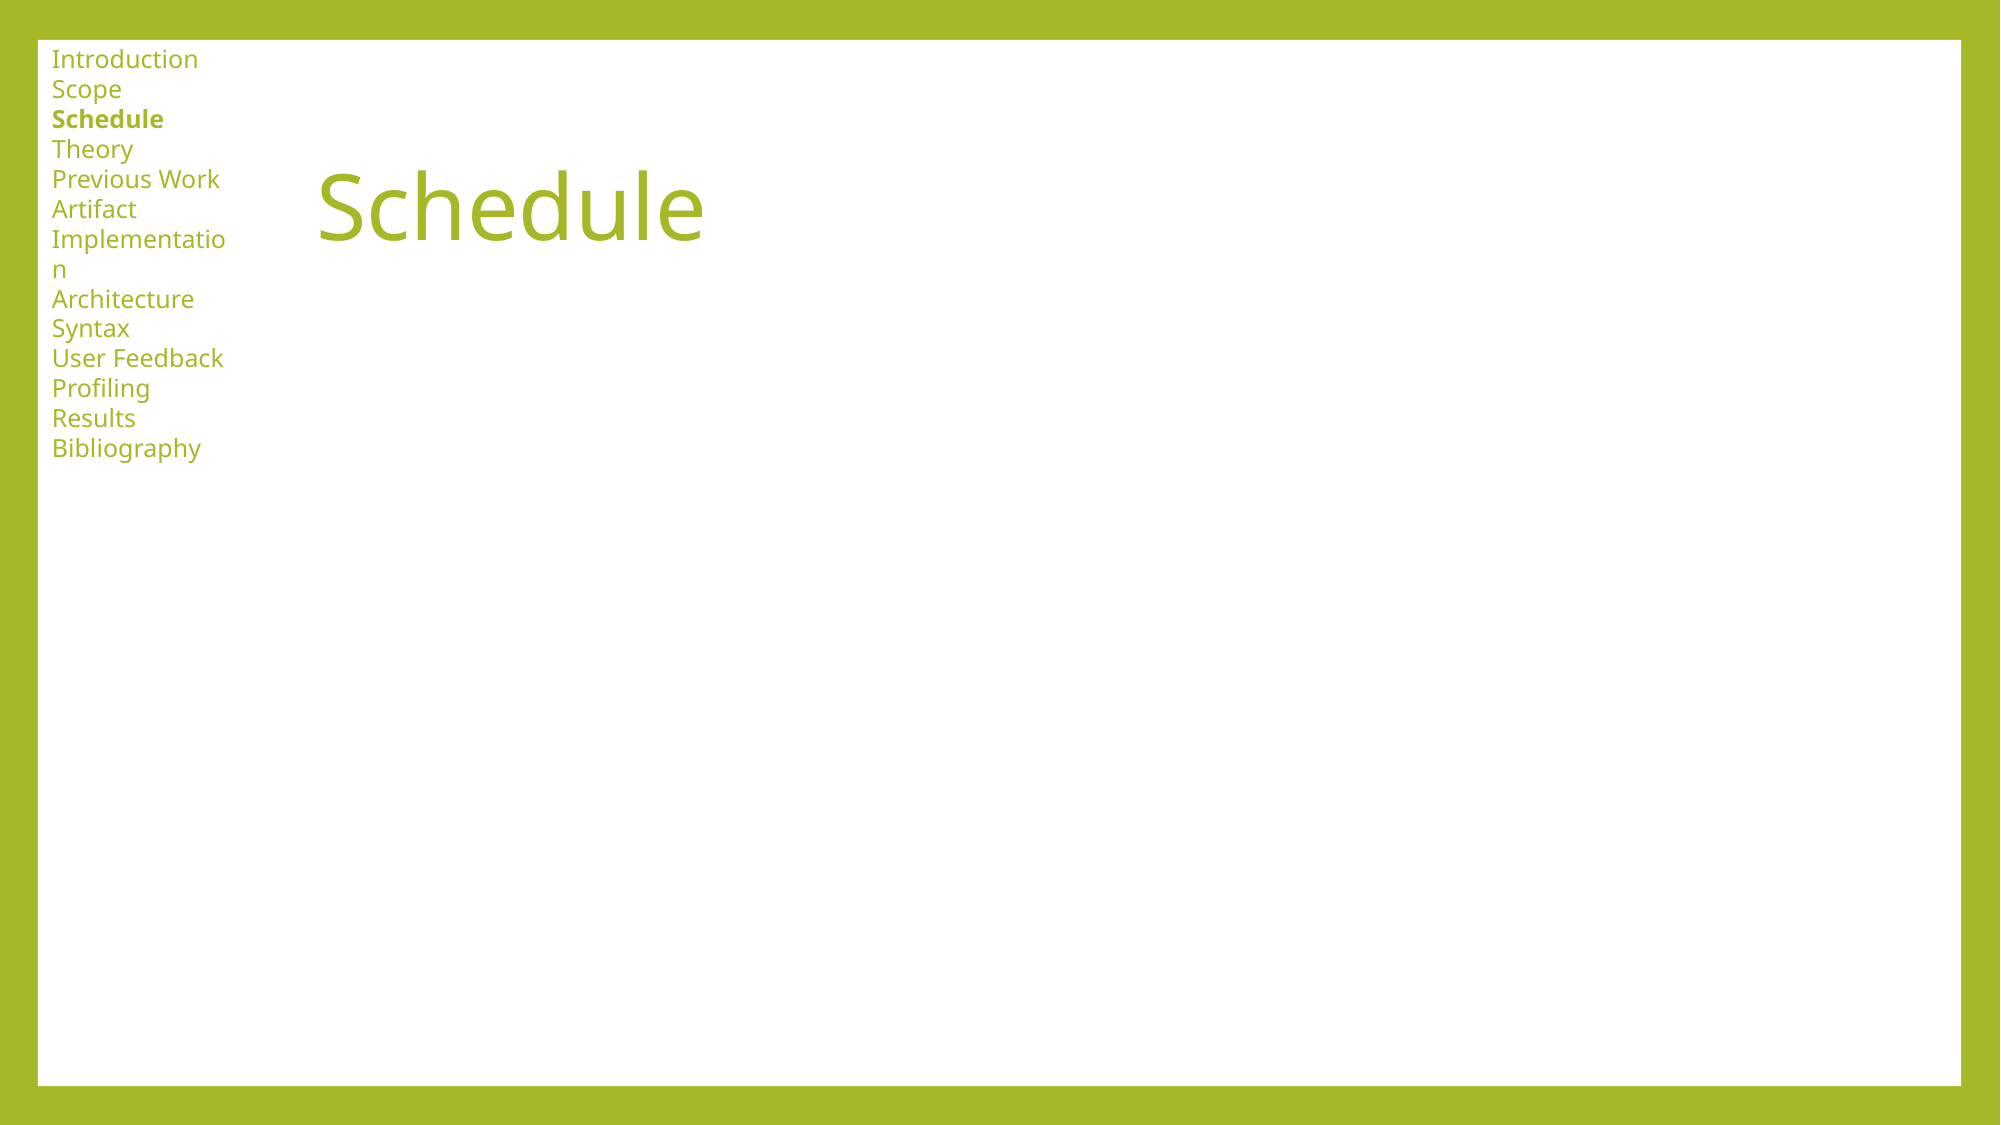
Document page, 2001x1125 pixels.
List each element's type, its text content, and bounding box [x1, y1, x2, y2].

title Schedule [301, 99, 1808, 323]
text_box Introduction Scope Schedule Theory Previous Work Artifact Implementation Architecture Syntax User Feedback Profiling Results Bibliography [37, 36, 244, 471]
